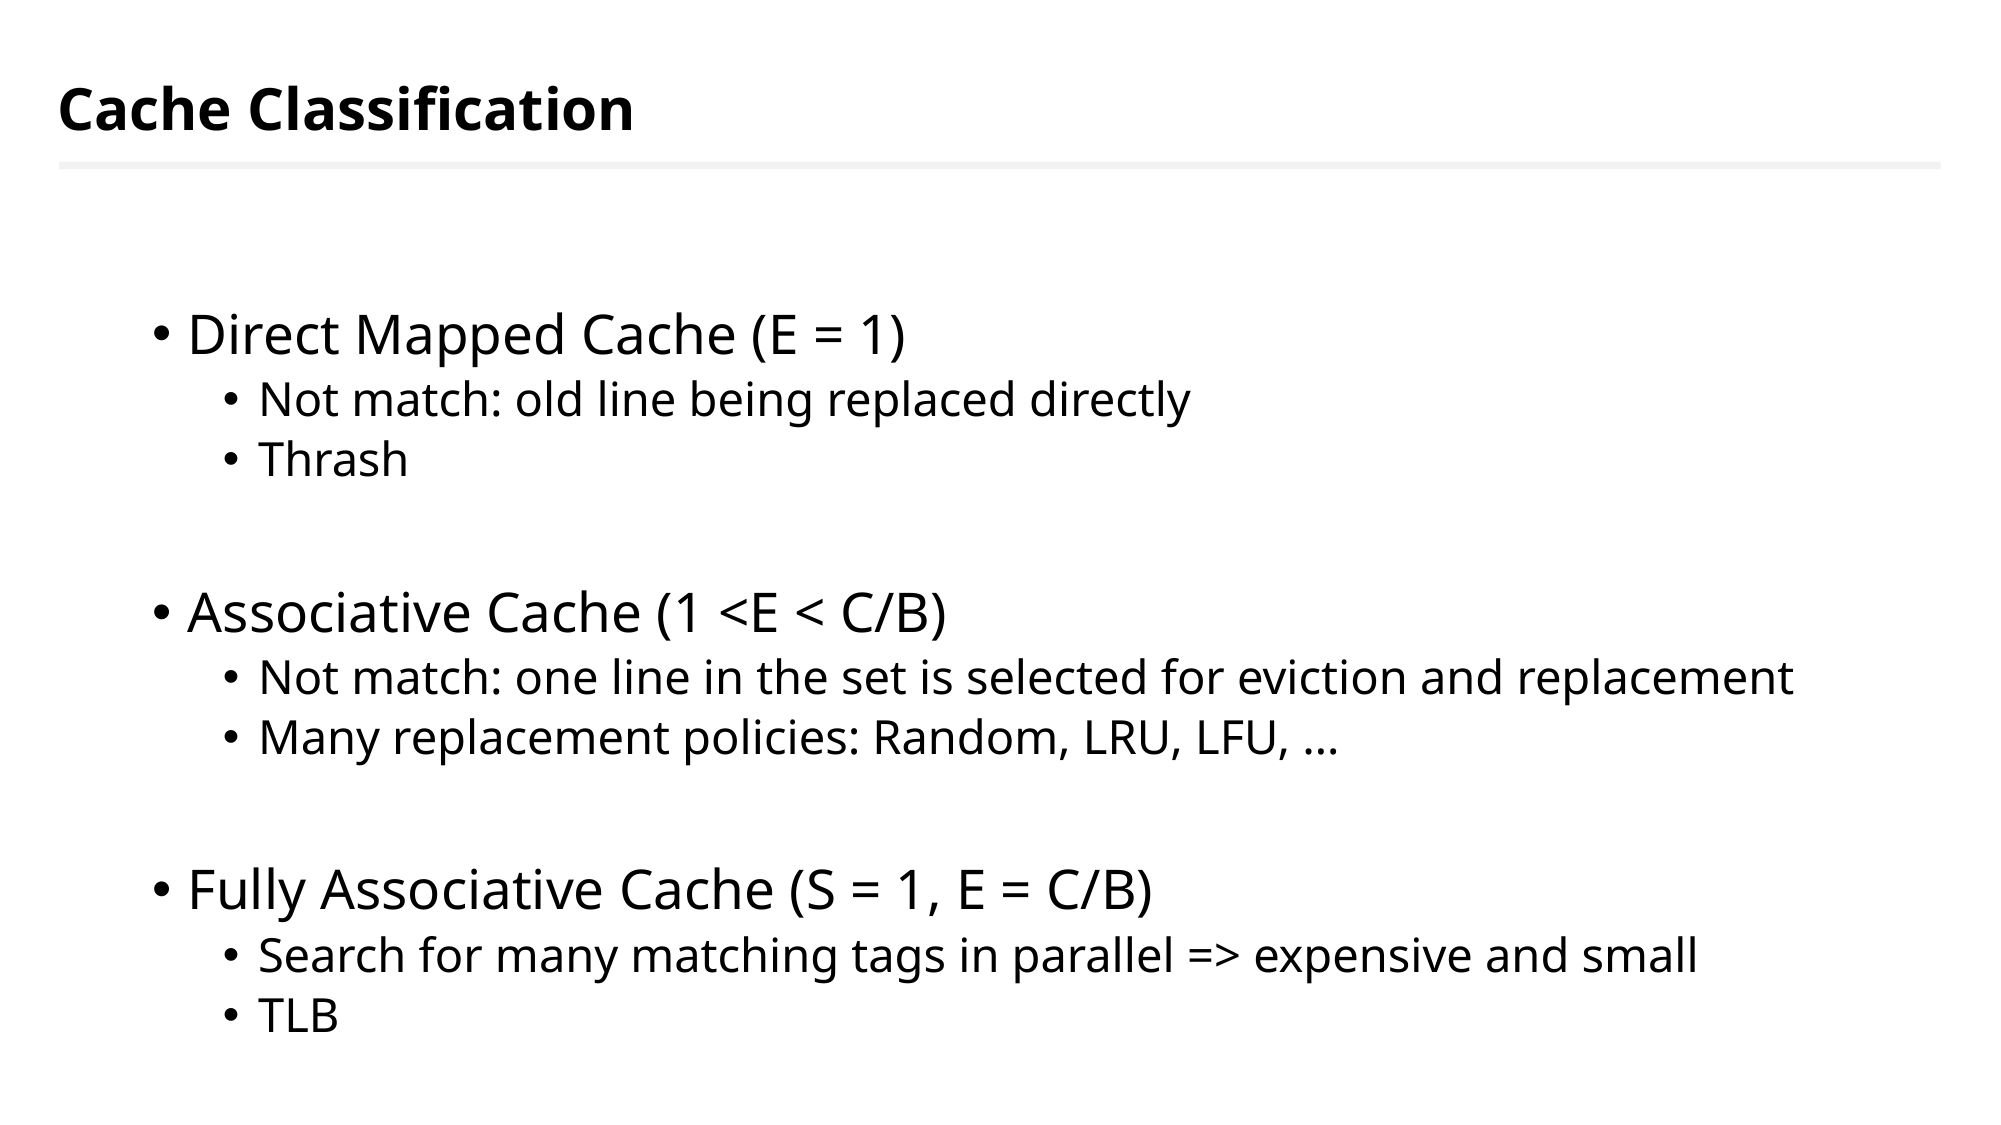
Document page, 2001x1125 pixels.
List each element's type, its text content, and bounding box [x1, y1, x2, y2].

text_box Cache Classification [42, 64, 1518, 150]
list Direct Mapped Cache (E = 1) Not match: old line being replaced directly Thrash Associative Cache (1 <E < C/B) Not match: one line in the set is selected for eviction and replacement Many replacement policies: Random, LRU, LFU, … Fully Associative Cache (S = 1, E = C/B) Search for many matching tags in parallel => expensive and small TLB [137, 299, 1863, 1061]
